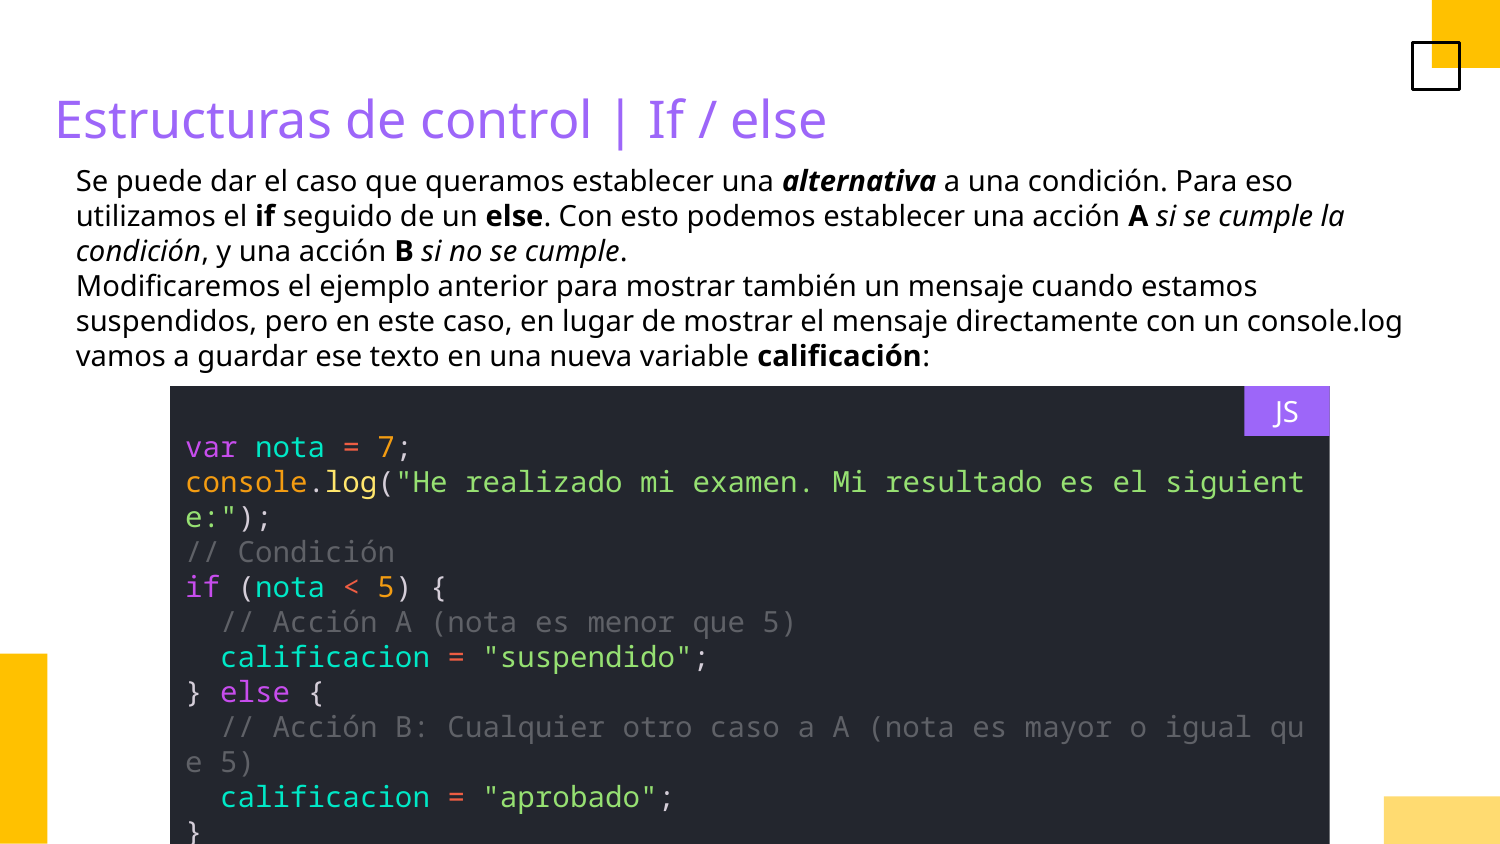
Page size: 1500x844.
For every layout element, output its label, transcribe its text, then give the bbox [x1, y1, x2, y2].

text_box var nota = 7; console.log("He realizado mi examen. Mi resultado es el siguiente:"); // Condición if (nota < 5) { // Acción A (nota es menor que 5) calificacion = "suspendido"; } else { // Acción B: Cualquier otro caso a A (nota es mayor o igual que 5) calificacion = "aprobado"; } console.log("Estoy", calificacion); [170, 386, 1330, 844]
text_box JS [1244, 386, 1330, 436]
text_box Estructuras de control | If / else [40, 71, 1460, 166]
text_box Se puede dar el caso que queramos establecer una alternativa a una condición. Para eso utilizamos el if seguido de un else. Con esto podemos establecer una acción A si se cumple la condición, y una acción B si no se cumple. Modificaremos el ejemplo anterior para mostrar también un mensaje cuando estamos suspendidos, pero en este caso, en lugar de mostrar el mensaje directamente con un console.log vamos a guardar ese texto en una nueva variable calificación: [60, 147, 1442, 373]
